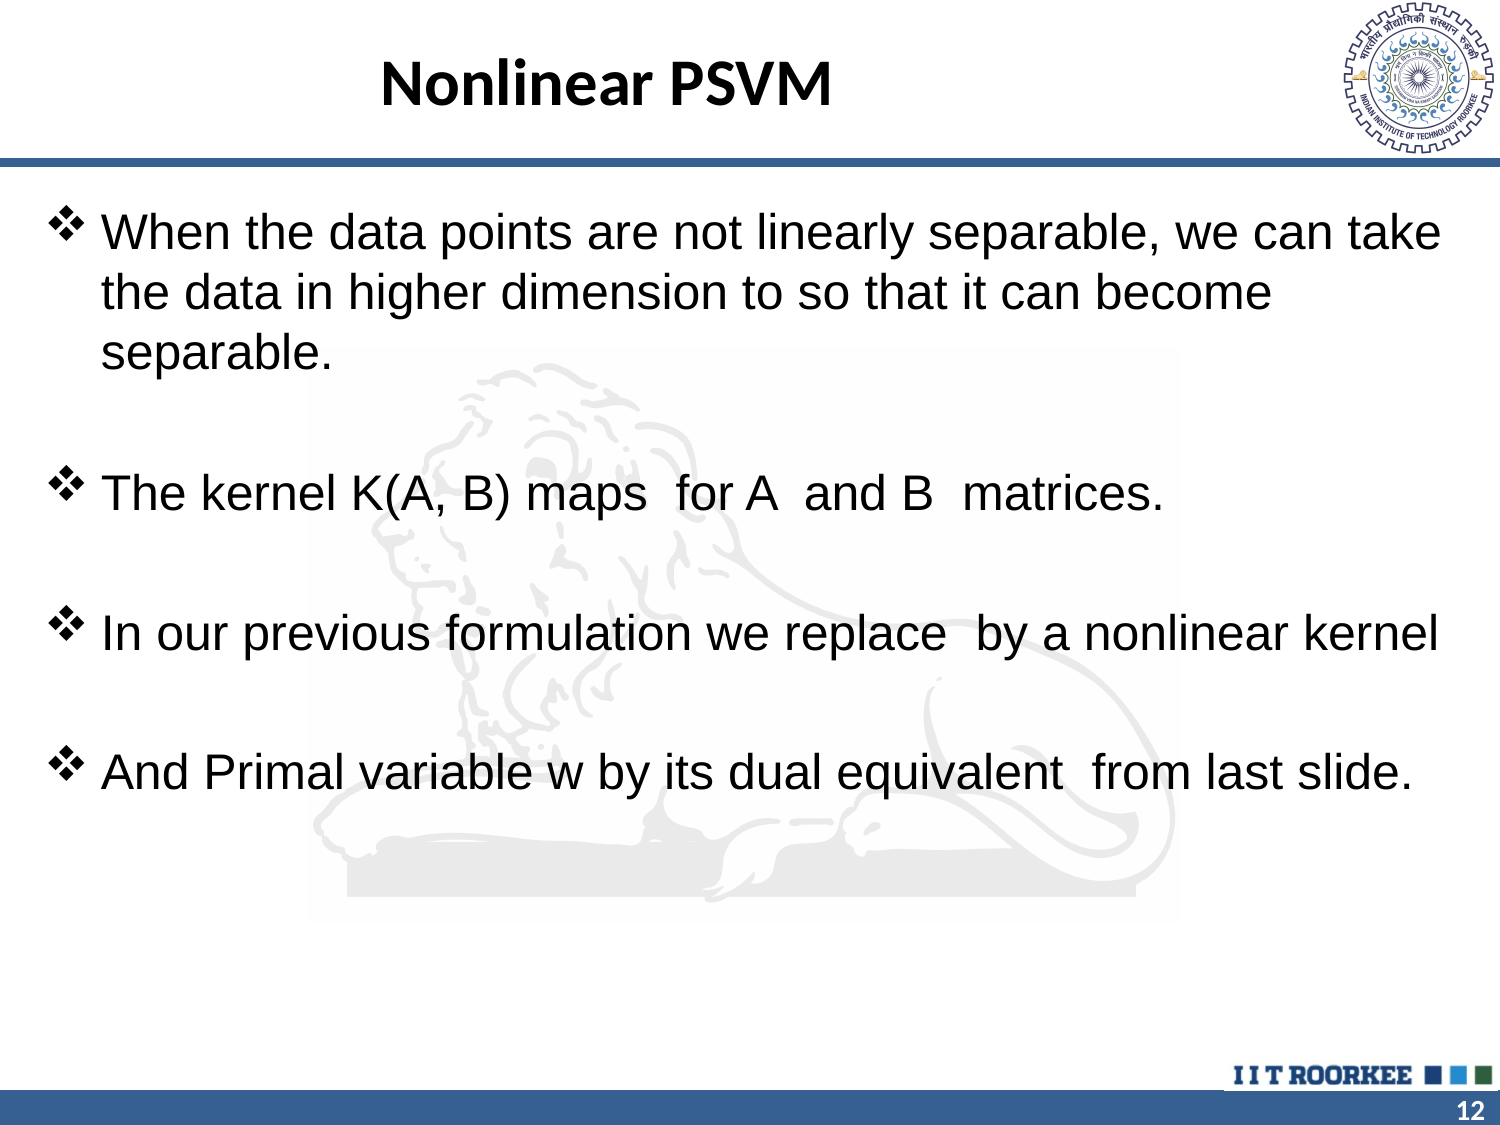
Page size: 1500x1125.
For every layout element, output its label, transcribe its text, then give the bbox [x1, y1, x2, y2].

title Nonlinear PSVM [29, 33, 1185, 125]
picture [307, 486, 318, 494]
picture [307, 347, 1181, 924]
picture [1224, 1057, 1498, 1091]
picture [1339, 0, 1500, 158]
